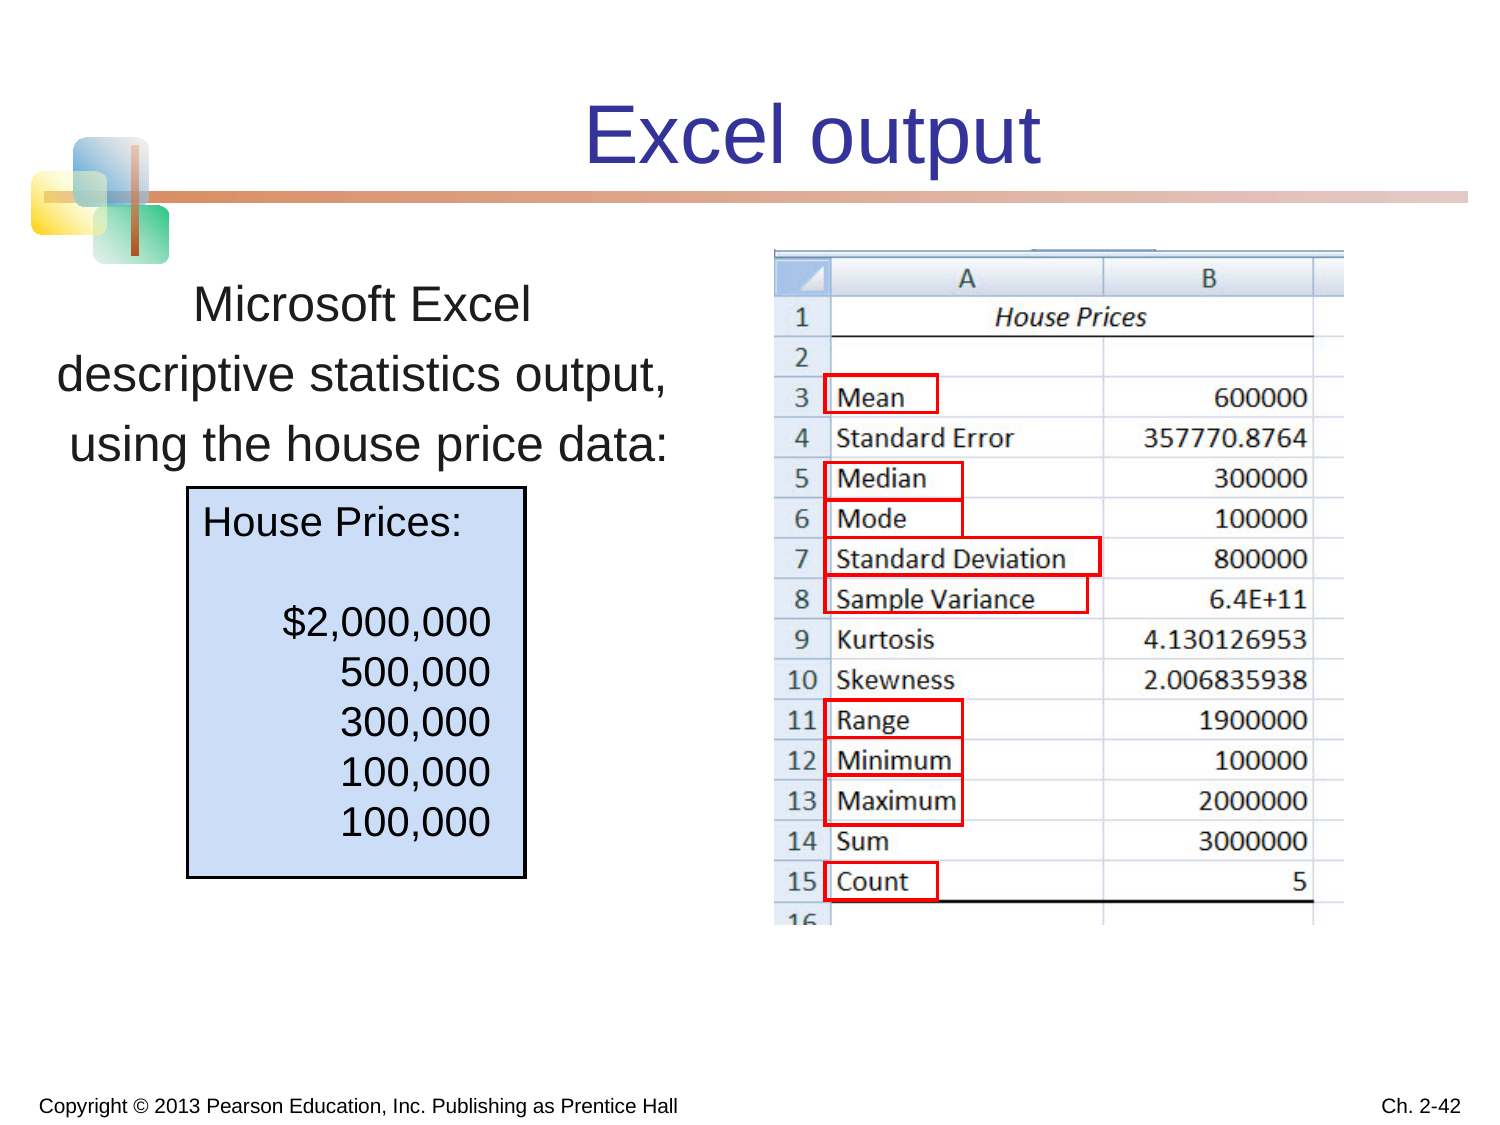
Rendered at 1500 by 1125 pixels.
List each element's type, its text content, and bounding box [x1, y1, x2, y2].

footer Copyright © 2013 Pearson Education, Inc. Publishing as Prentice Hall [24, 1071, 826, 1125]
text_box Microsoft Excel descriptive statistics output, using the house price data: [41, 264, 697, 480]
picture [774, 249, 1344, 926]
title Excel output [312, 24, 1313, 188]
text_box House Prices: $2,000,000 500,000 300,000 100,000 100,000 [187, 487, 525, 878]
slide_number Ch. 2-42 [1124, 1071, 1476, 1125]
